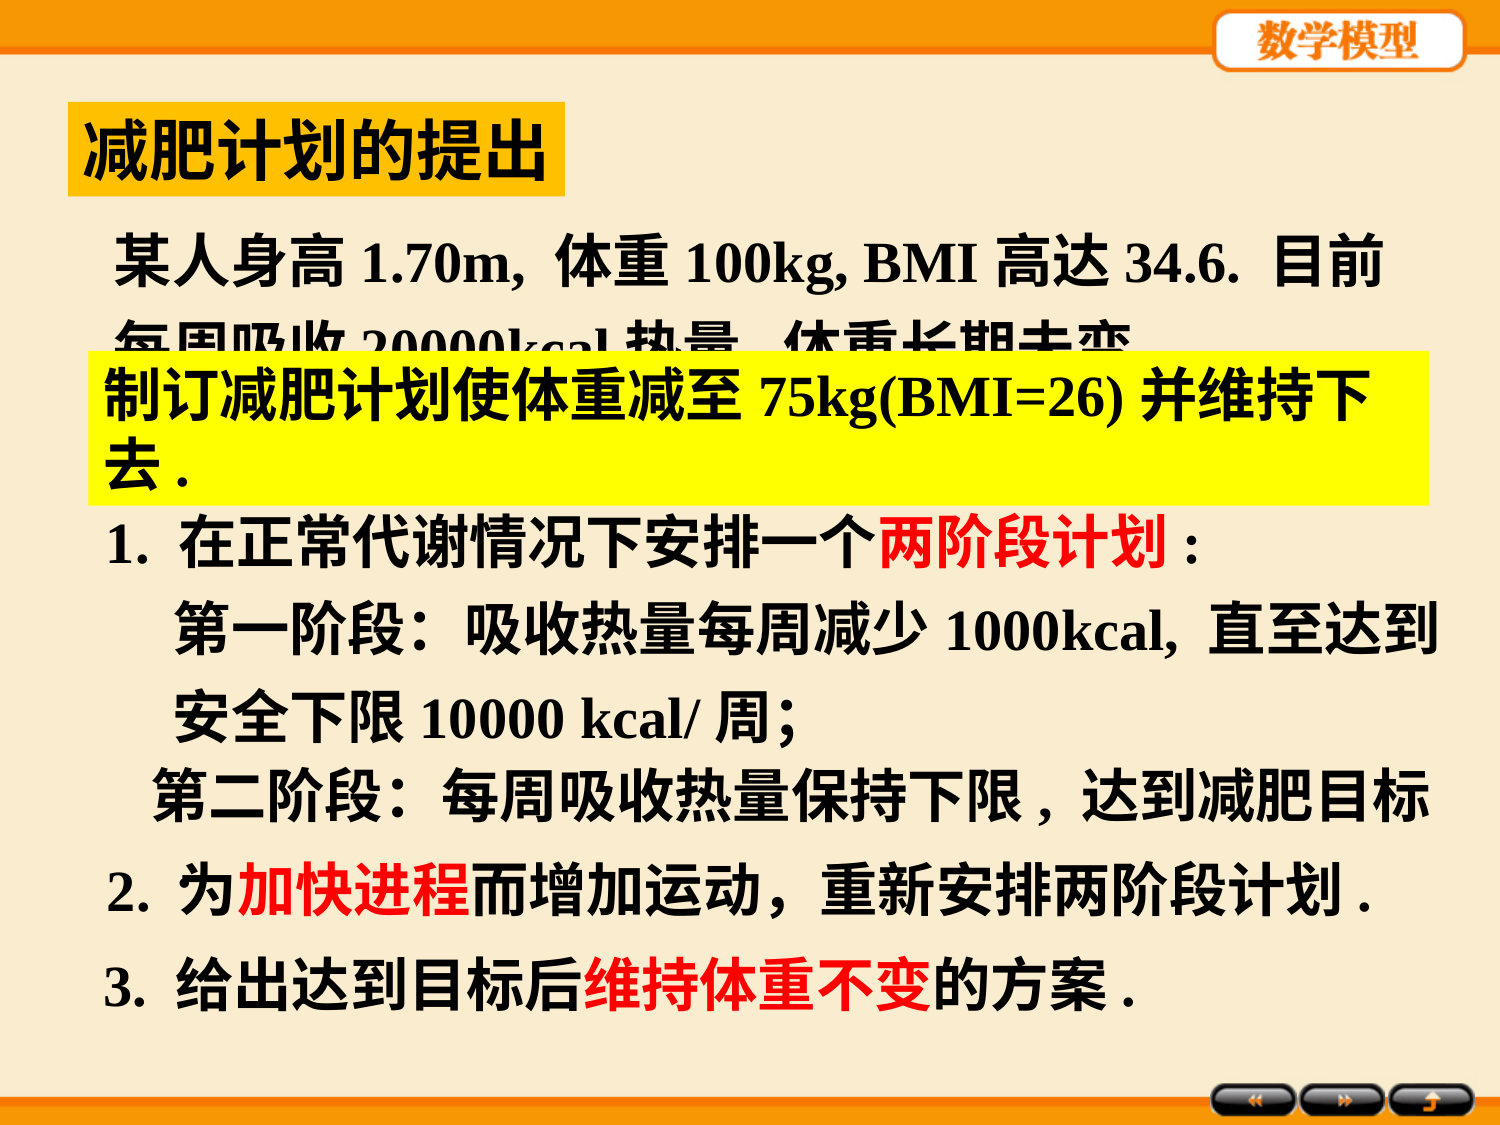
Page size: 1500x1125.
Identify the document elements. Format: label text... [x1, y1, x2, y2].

text_box 减肥计划的提出 [68, 101, 565, 197]
text_box 1. 在正常代谢情况下安排一个两阶段计划: 第一阶段：吸收热量每周减少1000kcal, 直至达到 安全下限10000 kcal/周； [91, 479, 1483, 758]
text_box 第二阶段：每周吸收热量保持下限, 达到减肥目标 . [135, 751, 1470, 907]
text_box 某人身高1.70m, 体重100kg, BMI高达34.6. 目前每周吸收20000kcal热量,体重长期未变. [98, 198, 1446, 389]
picture [0, 0, 1500, 1125]
text_box 制订减肥计划使体重减至75kg(BMI=26)并维持下去. [88, 350, 1430, 506]
text_box 3. 给出达到目标后维持体重不变的方案. [88, 940, 1164, 1026]
text_box 2. 为加快进程而增加运动，重新安排两阶段计划. [92, 846, 1489, 931]
